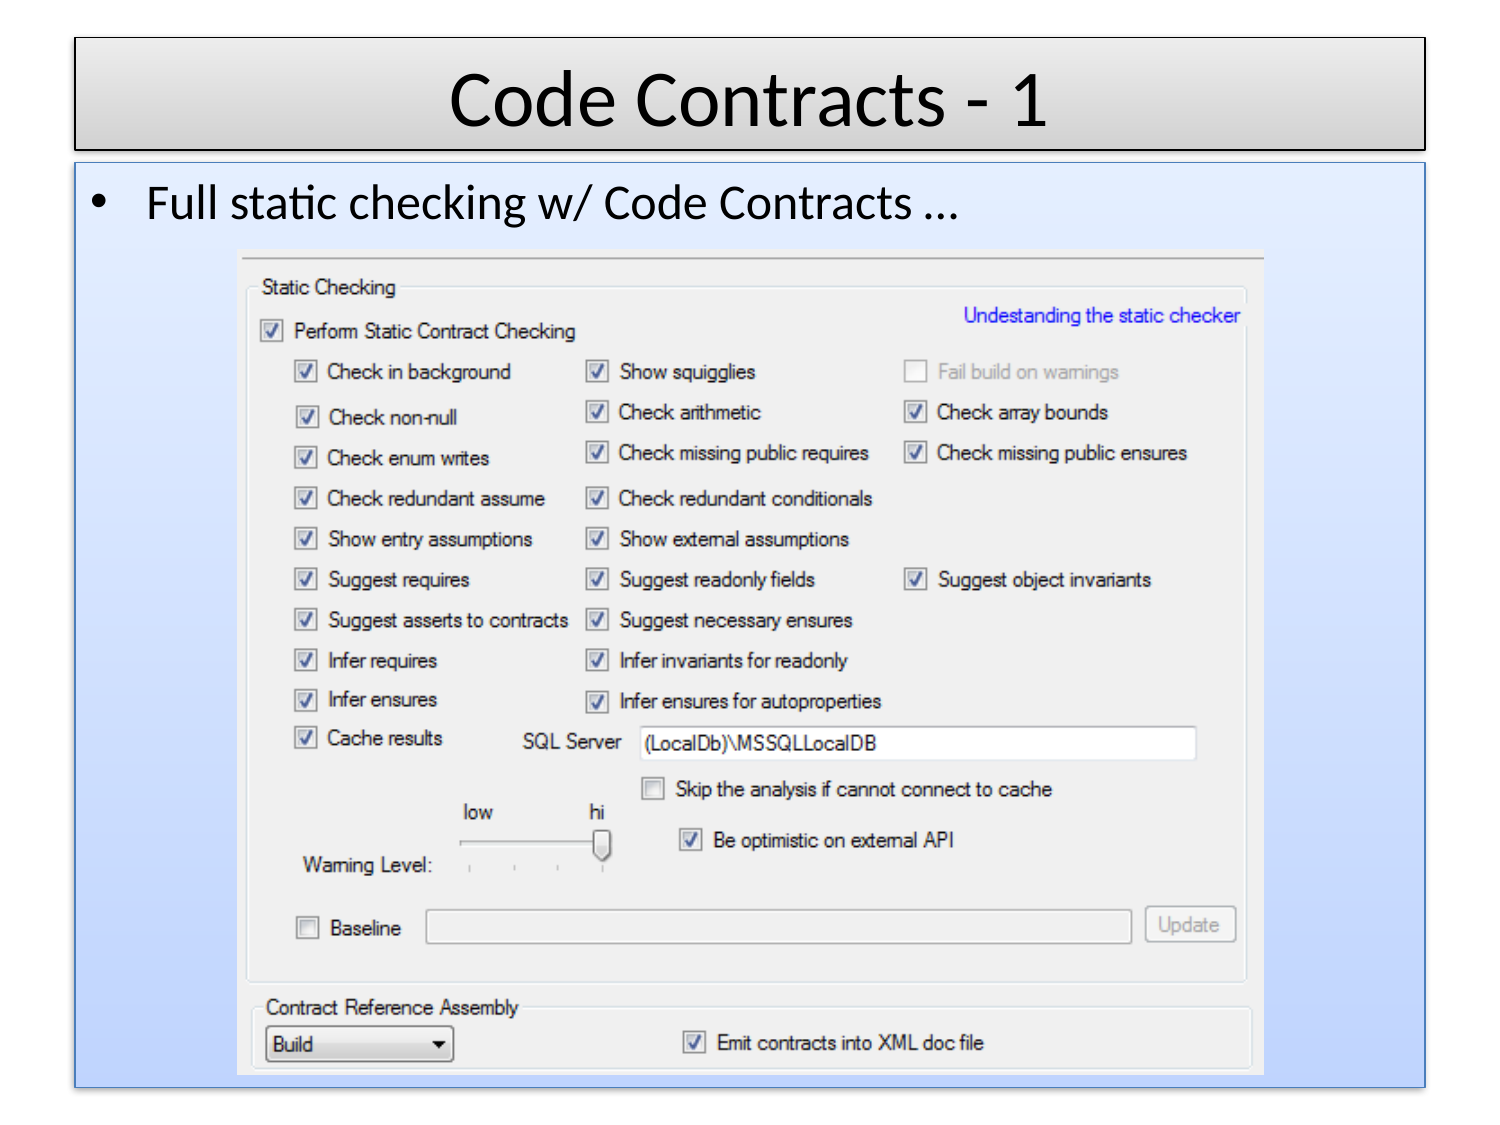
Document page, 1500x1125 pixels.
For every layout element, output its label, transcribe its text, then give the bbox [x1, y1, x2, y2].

title Code Contracts - 1 [74, 37, 1426, 151]
picture [237, 249, 1264, 1076]
list Full static checking w/ Code Contracts … [74, 162, 1426, 1088]
